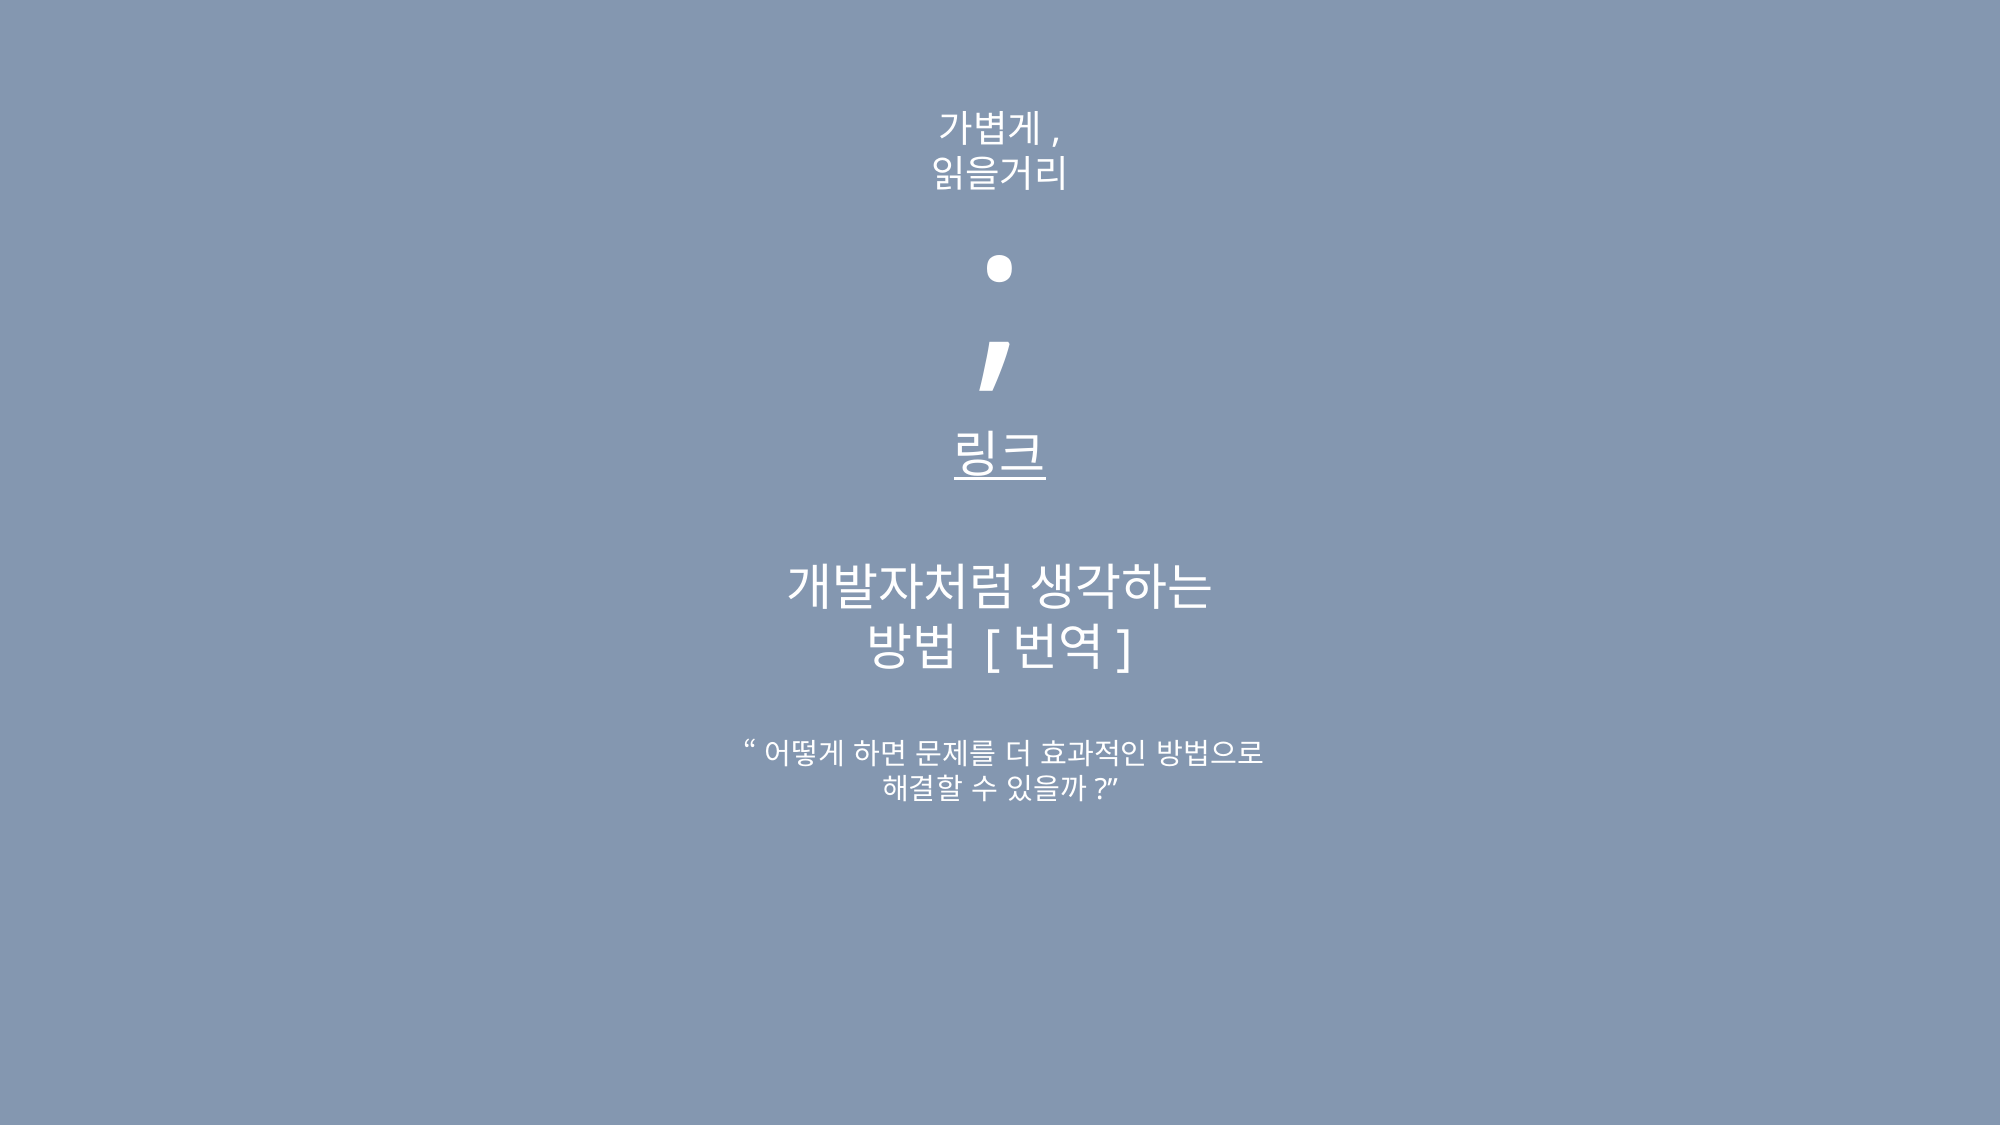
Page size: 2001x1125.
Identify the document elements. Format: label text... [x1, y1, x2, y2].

text_box 가볍게, 읽을거리 [916, 97, 1084, 202]
text_box ; [958, 202, 1042, 413]
text_box 링크 개발자처럼 생각하는 방법 [번역] “어떻게 하면 문제를 더 효과적인 방법으로 해결할 수 있을까?” [720, 415, 1280, 993]
